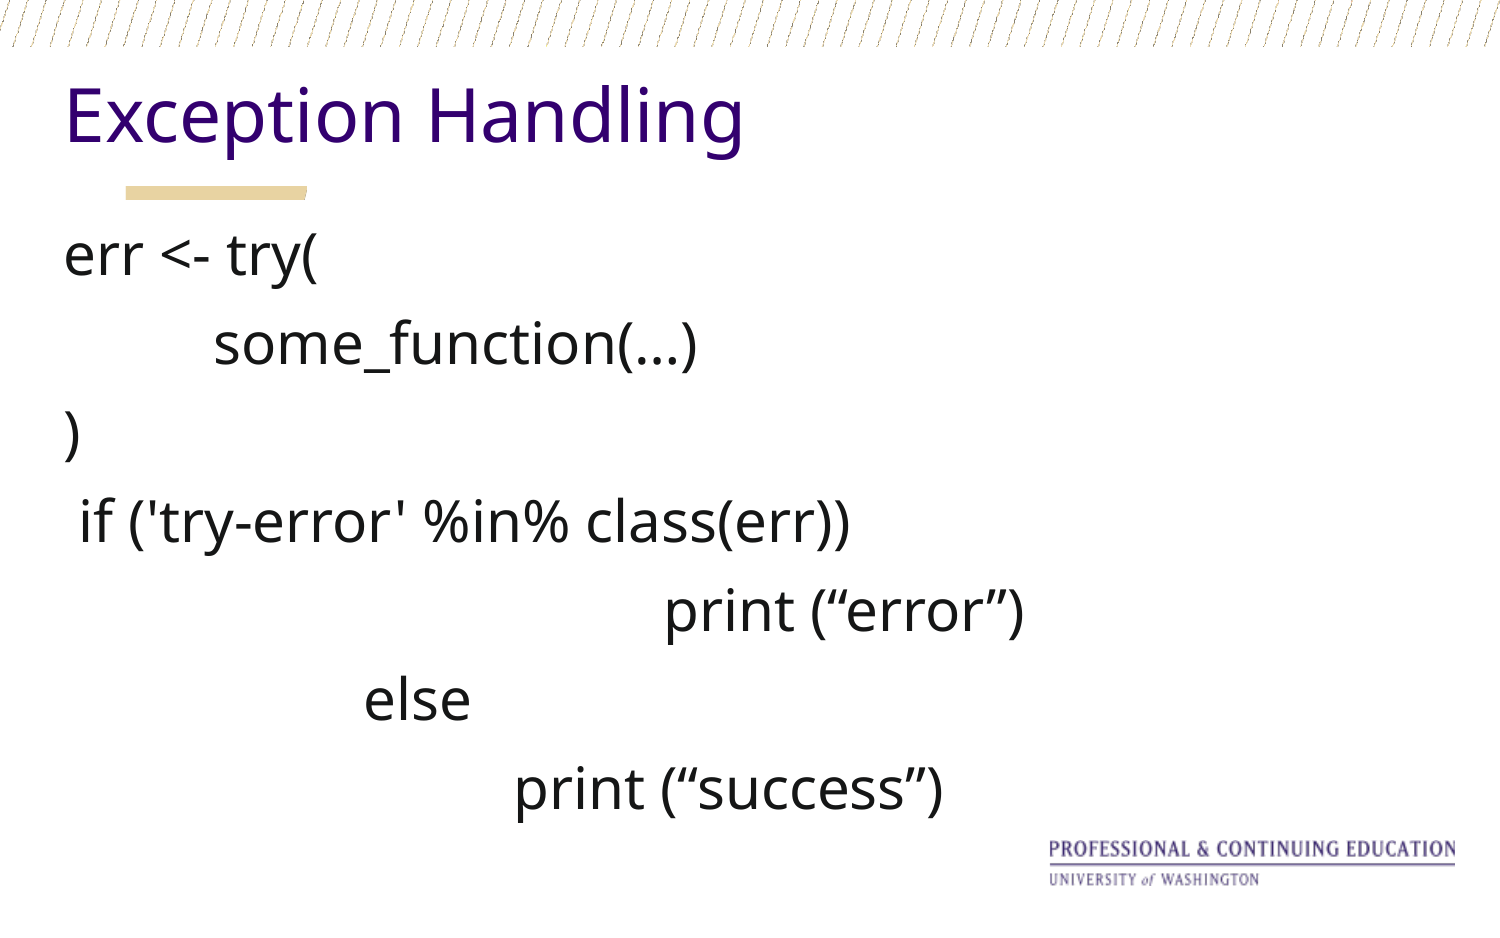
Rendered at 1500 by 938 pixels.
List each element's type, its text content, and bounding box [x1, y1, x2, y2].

picture [0, 0, 1500, 47]
list Exception Handling [48, 37, 1453, 199]
list err <- try( some_function(…) ) if ('try-error' %in% class(err)) print (“error”) else print (“success”) [48, 199, 1453, 820]
